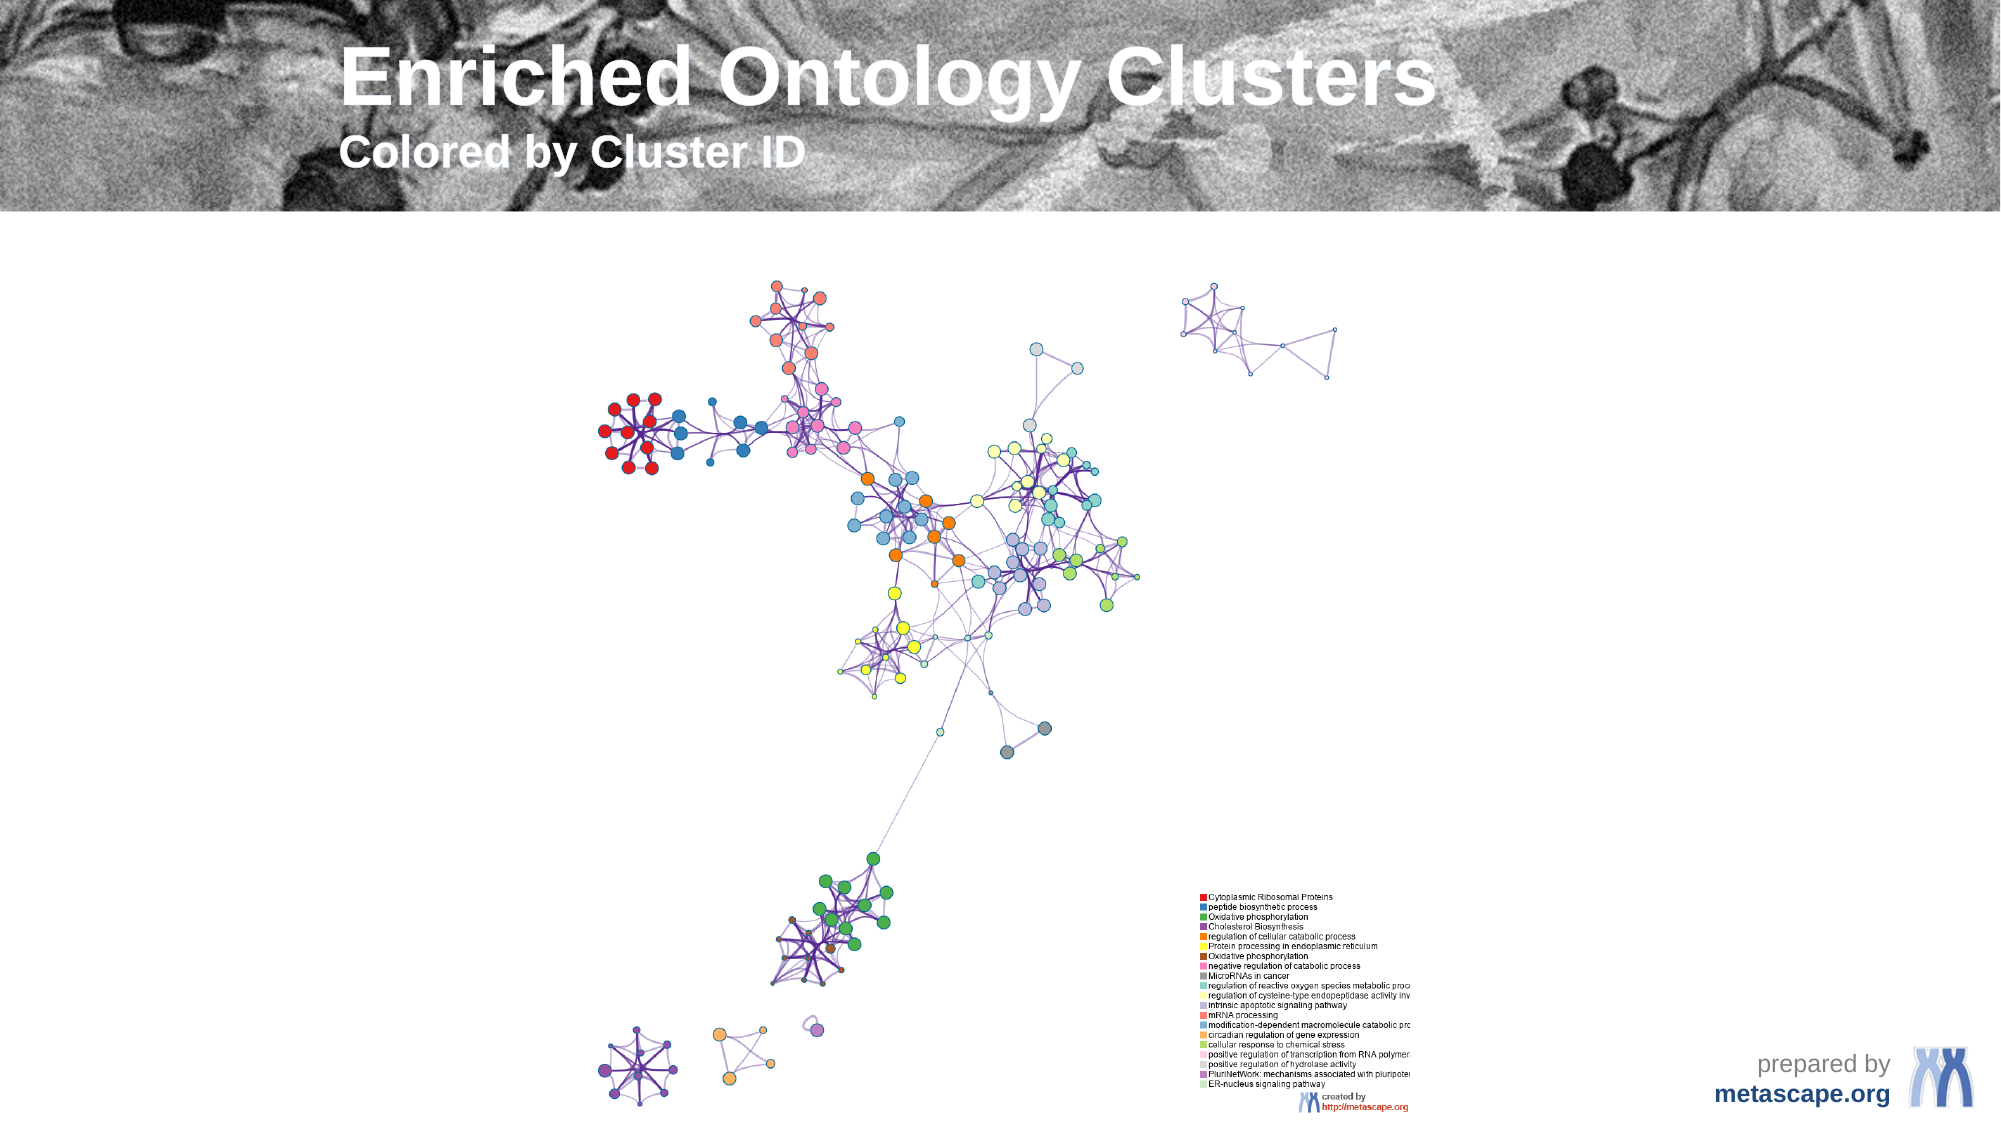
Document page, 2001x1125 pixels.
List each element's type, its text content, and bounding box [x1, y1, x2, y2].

title Enriched Ontology Clusters Colored by Cluster ID [323, 11, 1501, 187]
picture [0, 0, 2001, 1125]
